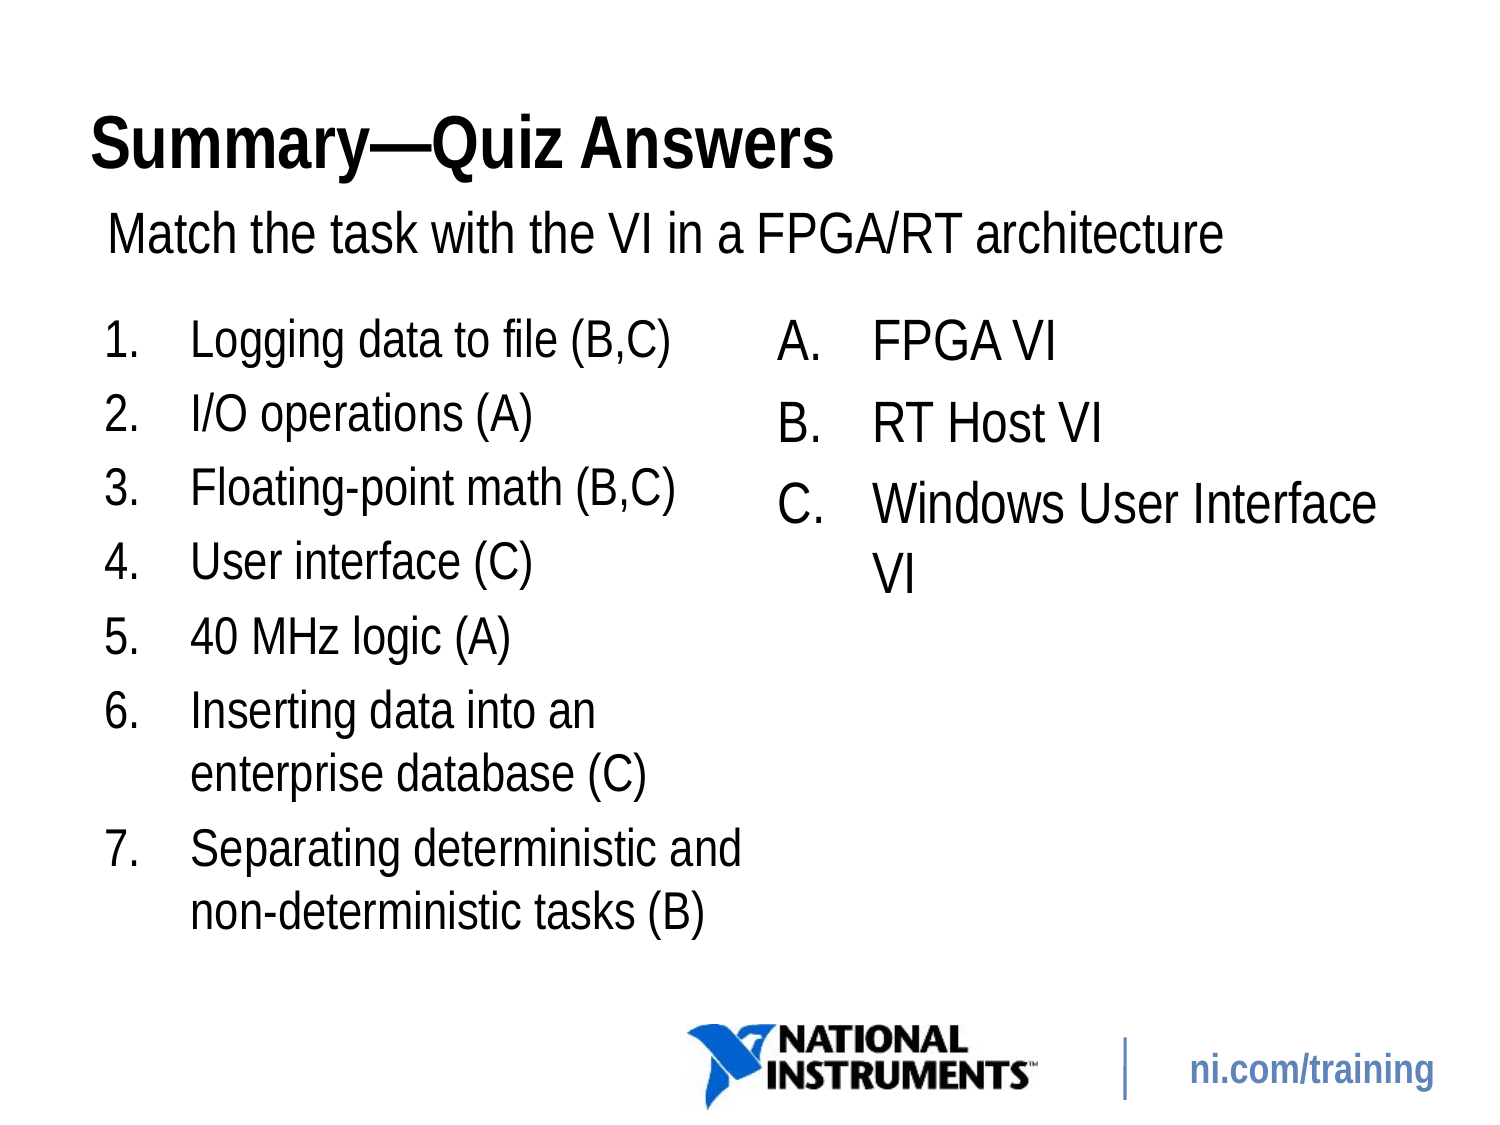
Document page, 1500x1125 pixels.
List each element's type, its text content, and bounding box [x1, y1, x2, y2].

picture [687, 1024, 1038, 1110]
text_box Match the task with the VI in a FPGA/RT architecture [93, 187, 1241, 273]
list FPGA VI RT Host VI Windows User Interface VI [762, 294, 1413, 998]
title Summary—Quiz Answers [75, 45, 1425, 233]
list Logging data to file (B,C) I/O operations (A) Floating-point math (B,C) User interface (C) 40 MHz logic (A) Inserting data into an enterprise database (C) Separating deterministic and non-deterministic tasks (B) [89, 296, 763, 1001]
